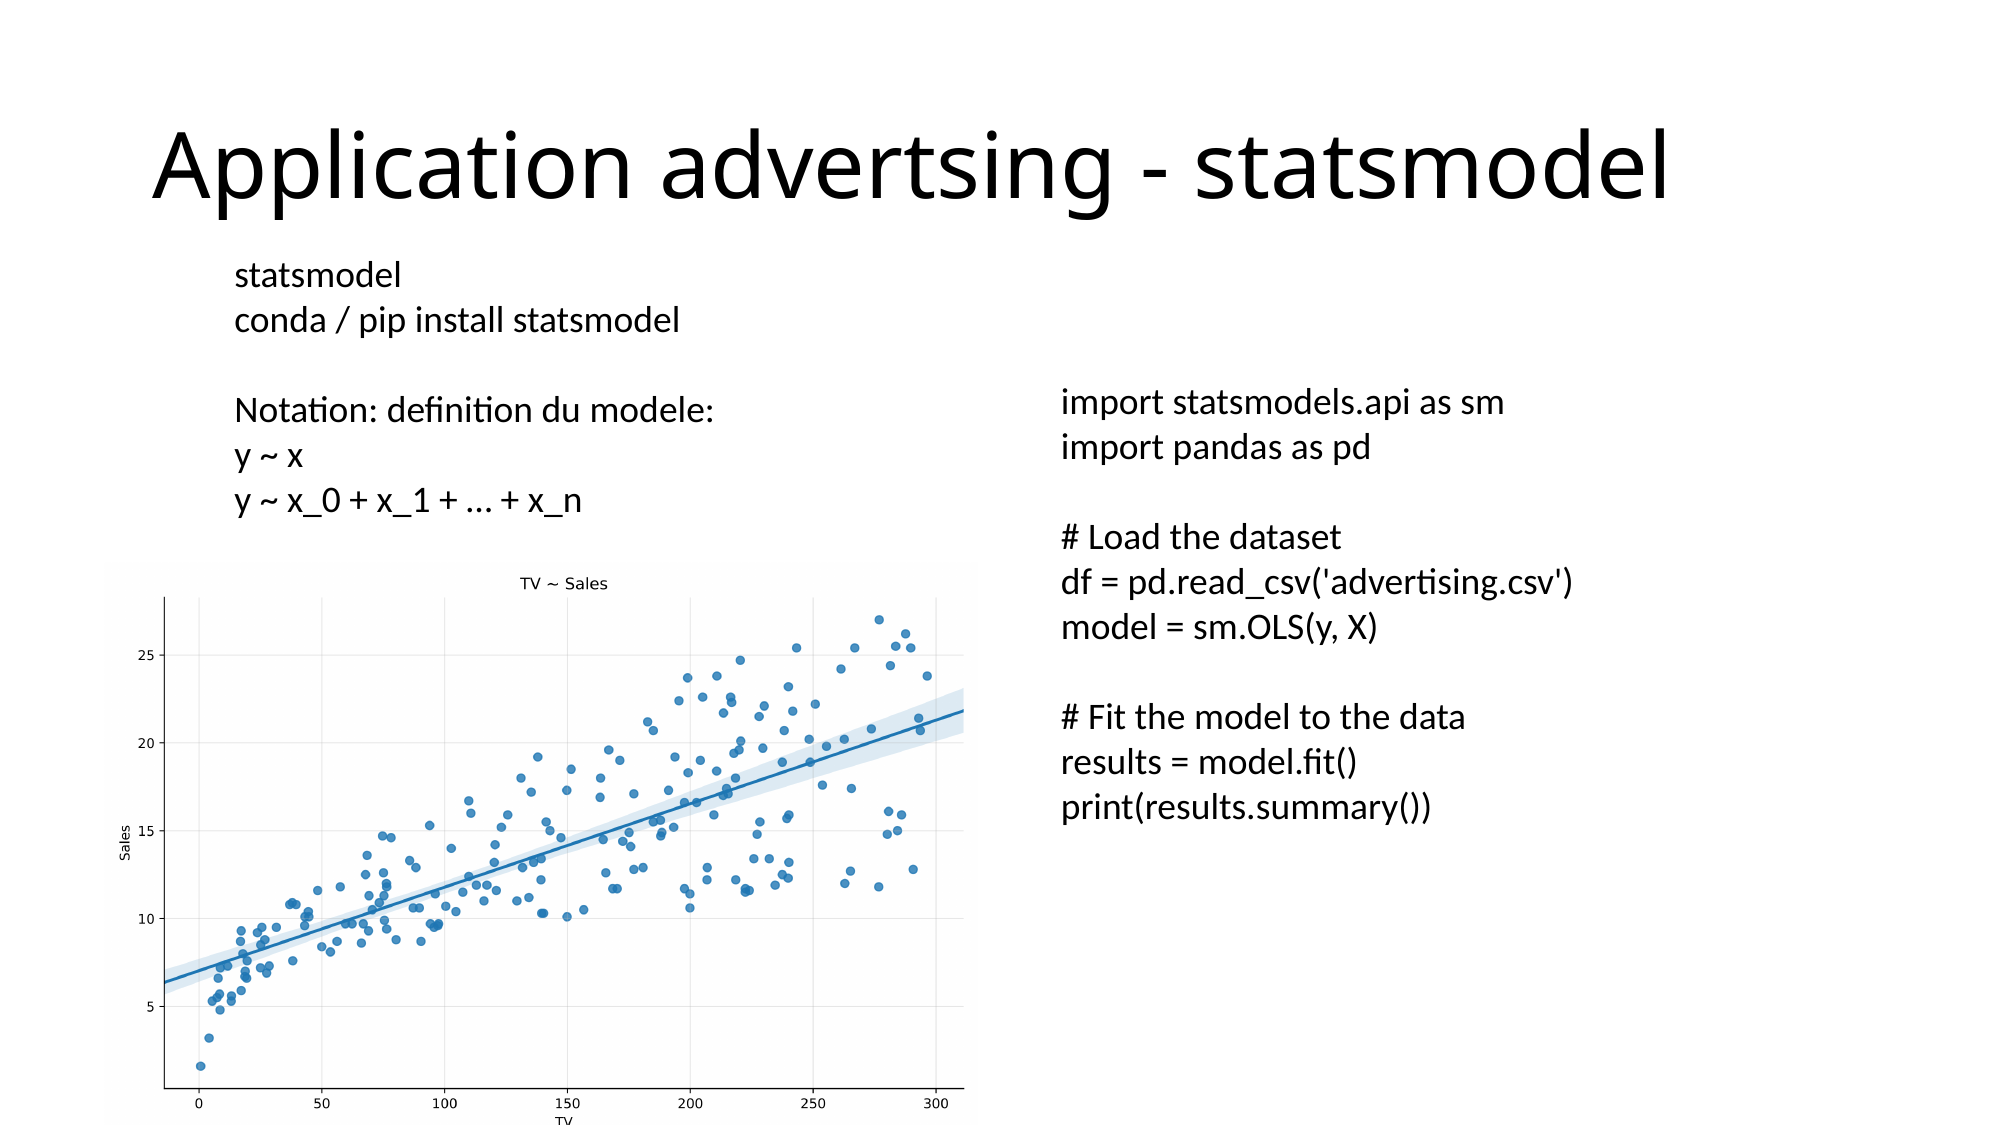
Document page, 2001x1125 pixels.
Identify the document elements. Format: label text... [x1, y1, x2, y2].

picture [104, 562, 978, 1125]
text_box statsmodel conda / pip install statsmodel Notation: definition du modele: y ~ x y ~ x_0 + x_1 + … + x_n [219, 242, 731, 528]
text_box import statsmodels.api as sm import pandas as pd # Load the dataset df = pd.read_csv('advertising.csv') model = sm.OLS(y, X) # Fit the model to the data results = model.fit() print(results.summary()) [1045, 369, 2000, 834]
title Application advertsing - statsmodel [137, 59, 1863, 278]
